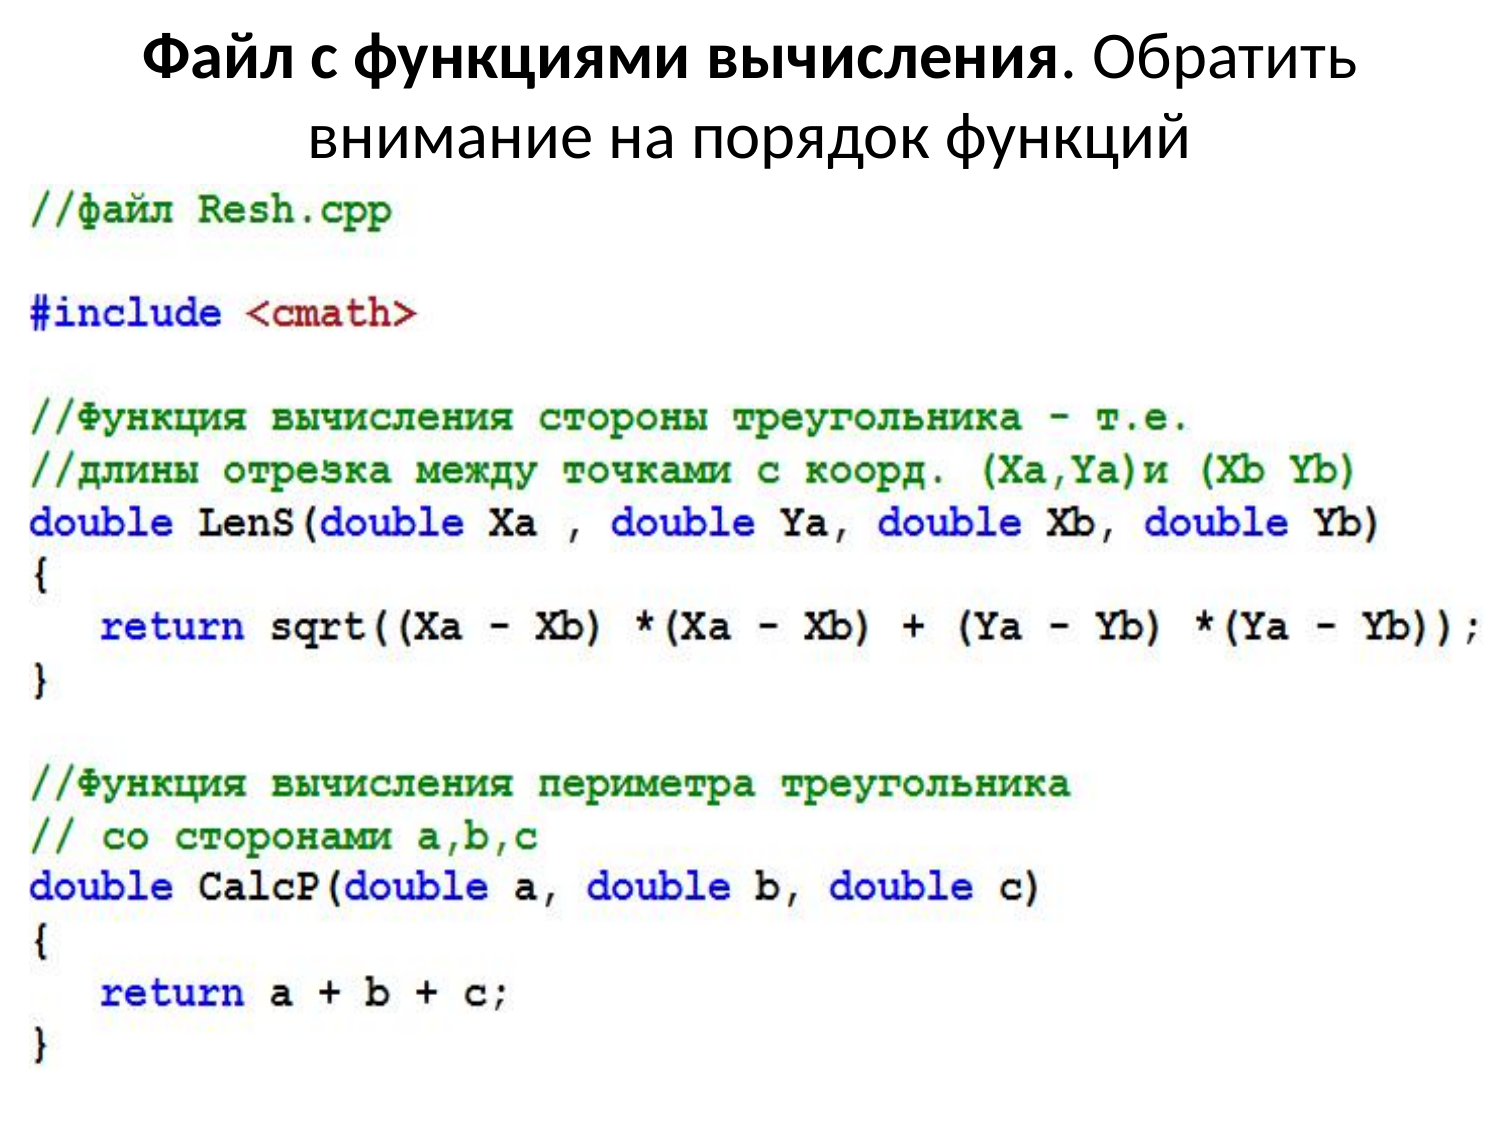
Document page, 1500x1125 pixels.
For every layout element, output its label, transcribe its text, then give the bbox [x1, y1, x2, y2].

title Файл с функциями вычисления. Обратить внимание на порядок функций [75, 0, 1425, 182]
picture [29, 184, 1500, 1071]
